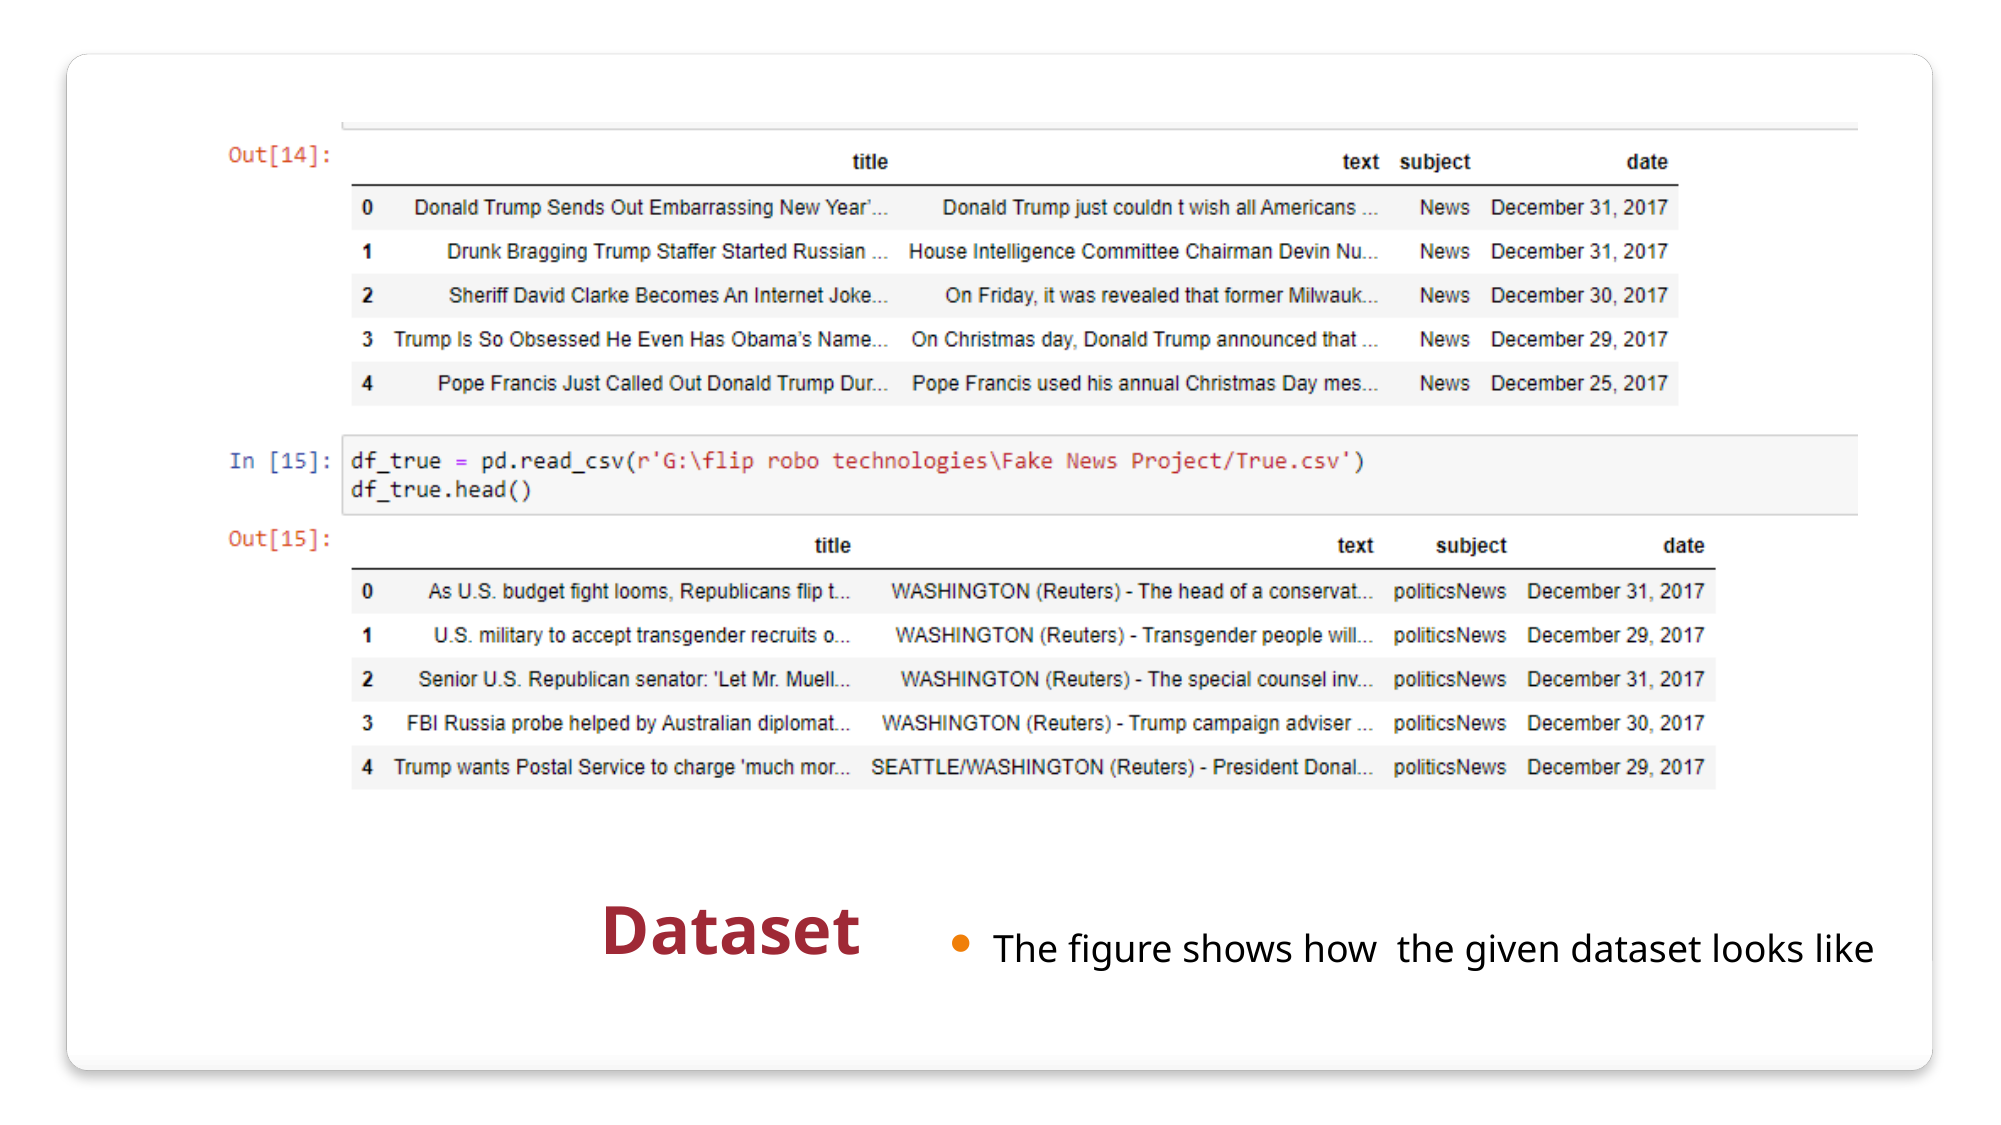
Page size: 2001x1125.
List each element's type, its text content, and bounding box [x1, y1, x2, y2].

list The figure shows how the given dataset looks like [919, 816, 1946, 1072]
picture [205, 121, 1858, 849]
title Dataset [586, 865, 919, 996]
